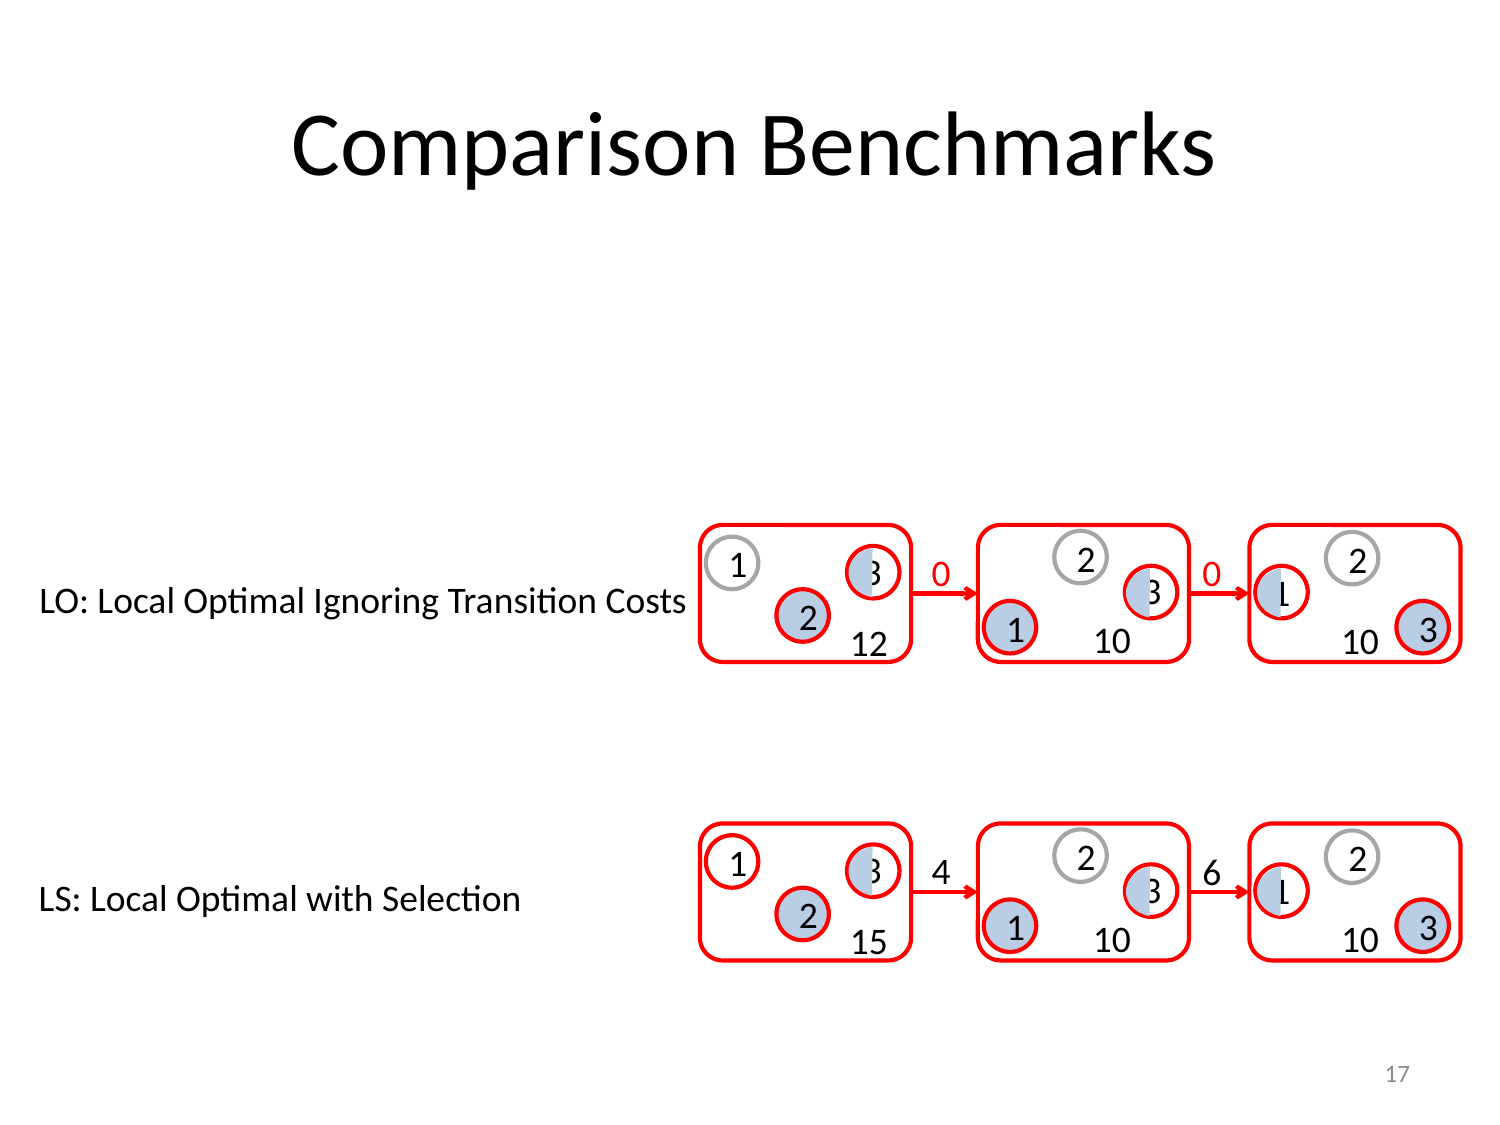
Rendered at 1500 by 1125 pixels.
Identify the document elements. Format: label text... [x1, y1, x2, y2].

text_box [699, 823, 1461, 971]
title Comparison Benchmarks [79, 44, 1430, 233]
text_box LS: Local Optimal with Selection [24, 866, 537, 927]
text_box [699, 524, 1461, 673]
slide_number 17 [1074, 1042, 1425, 1103]
text_box LO: Local Optimal Ignoring Transition Costs [24, 568, 694, 628]
